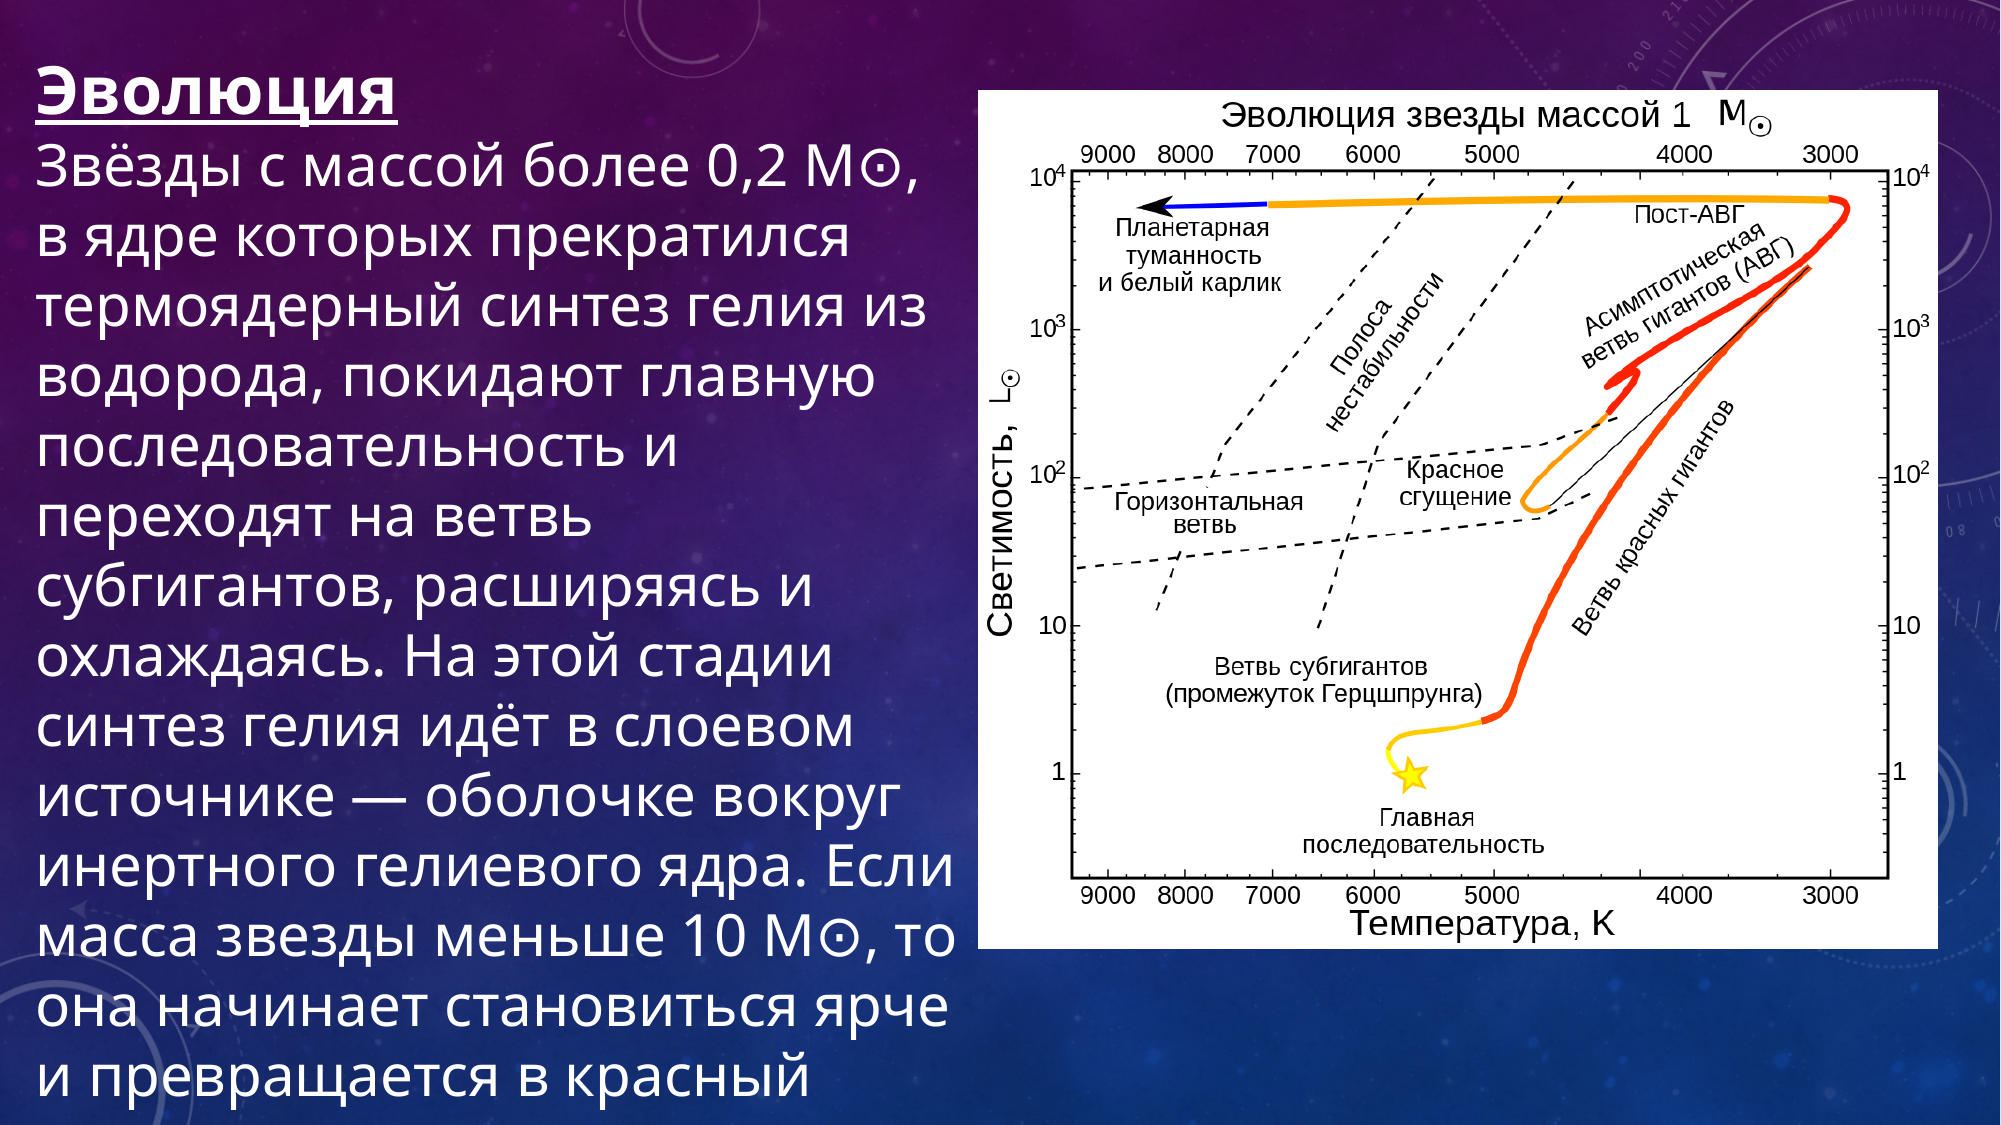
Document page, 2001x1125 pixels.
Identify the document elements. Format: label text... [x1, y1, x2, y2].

text_box Эволюция Звёзды с массой более 0,2 M⊙, в ядре которых прекратился термоядерный синтез гелия из водорода, покидают главную последовательность и переходят на ветвь субгигантов, расширяясь и охлаждаясь. На этой стадии синтез гелия идёт в слоевом источнике — оболочке вокруг инертного гелиевого ядра. Если масса звезды меньше 10 M⊙, то она начинает становиться ярче и превращается в красный гигант. [20, 40, 979, 1125]
picture [0, 0, 2001, 1125]
